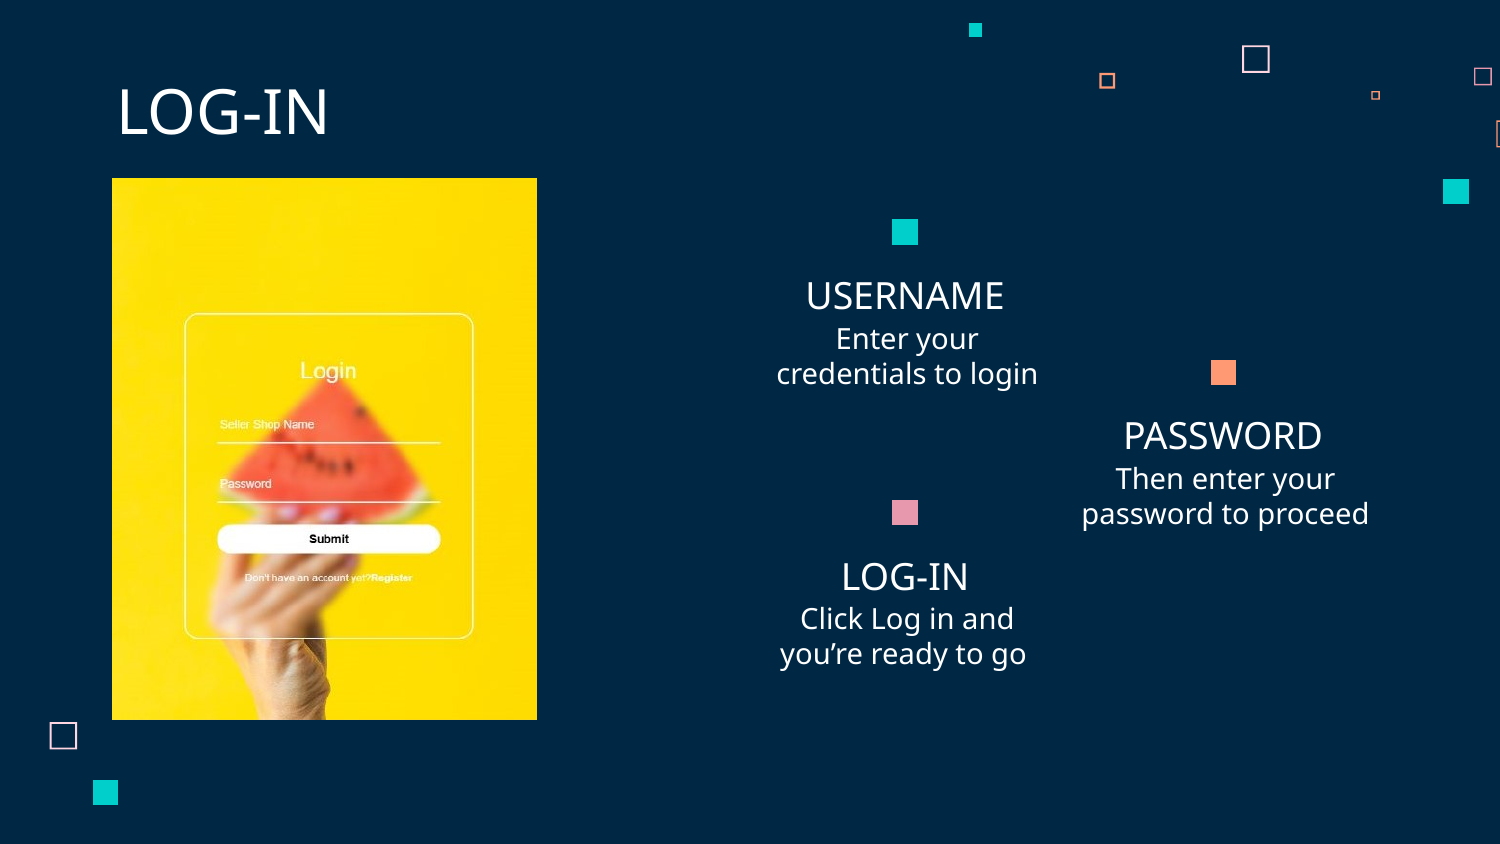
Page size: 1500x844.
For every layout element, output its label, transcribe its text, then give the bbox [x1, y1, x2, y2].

picture [111, 178, 538, 720]
title USERNAME [786, 285, 1025, 305]
title LOG-IN [101, 67, 878, 163]
title PASSWORD [1104, 425, 1343, 445]
title LOG-IN [786, 565, 1025, 585]
text_box [892, 219, 918, 246]
subtitle Click Log in and you’re ready to go [740, 585, 1075, 692]
subtitle Then enter your password to proceed [1058, 445, 1393, 552]
subtitle Enter your credentials to login [753, 305, 1062, 411]
text_box [1210, 359, 1237, 386]
text_box [892, 499, 918, 526]
